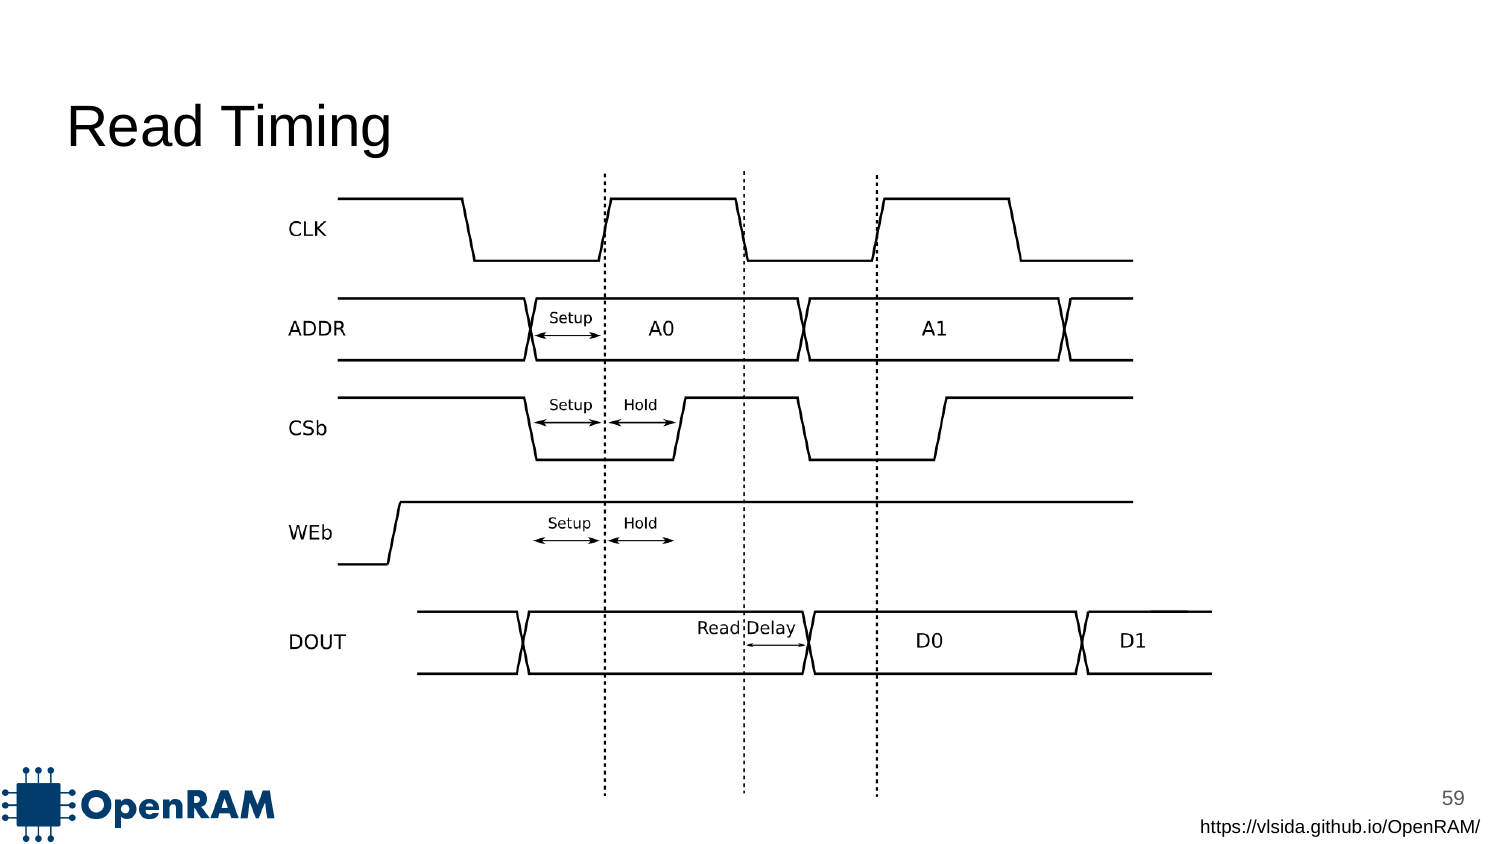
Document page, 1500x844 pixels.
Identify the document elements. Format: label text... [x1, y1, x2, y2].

picture [288, 171, 1212, 799]
title Read Timing [51, 72, 1449, 167]
picture [0, 764, 283, 844]
slide_number ‹#› [1389, 764, 1480, 830]
